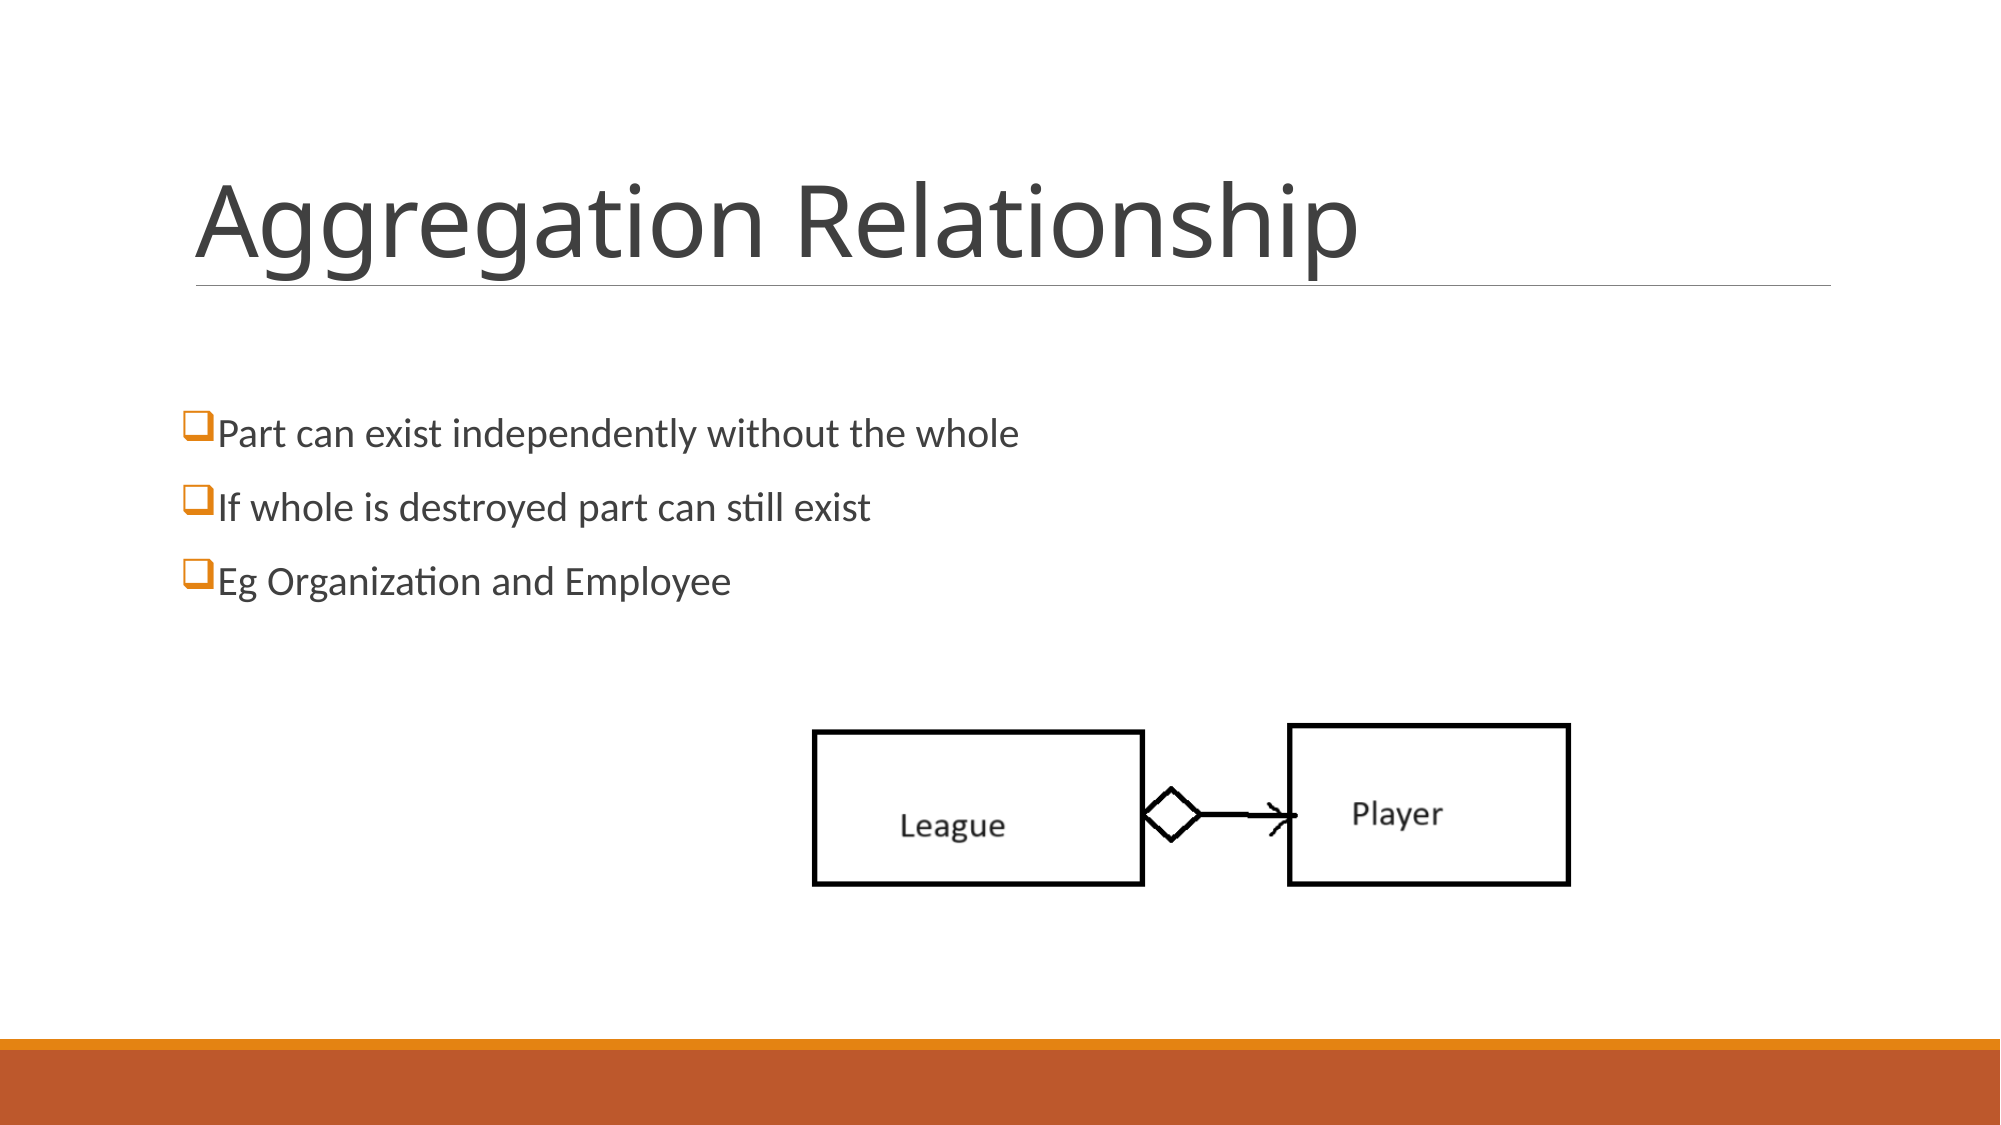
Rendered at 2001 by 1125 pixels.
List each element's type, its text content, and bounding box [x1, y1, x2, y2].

list Part can exist independently without the whole If whole is destroyed part can still exist Eg Organization and Employee [180, 324, 1830, 963]
title Aggregation Relationship [180, 47, 1830, 285]
picture [732, 647, 1681, 951]
